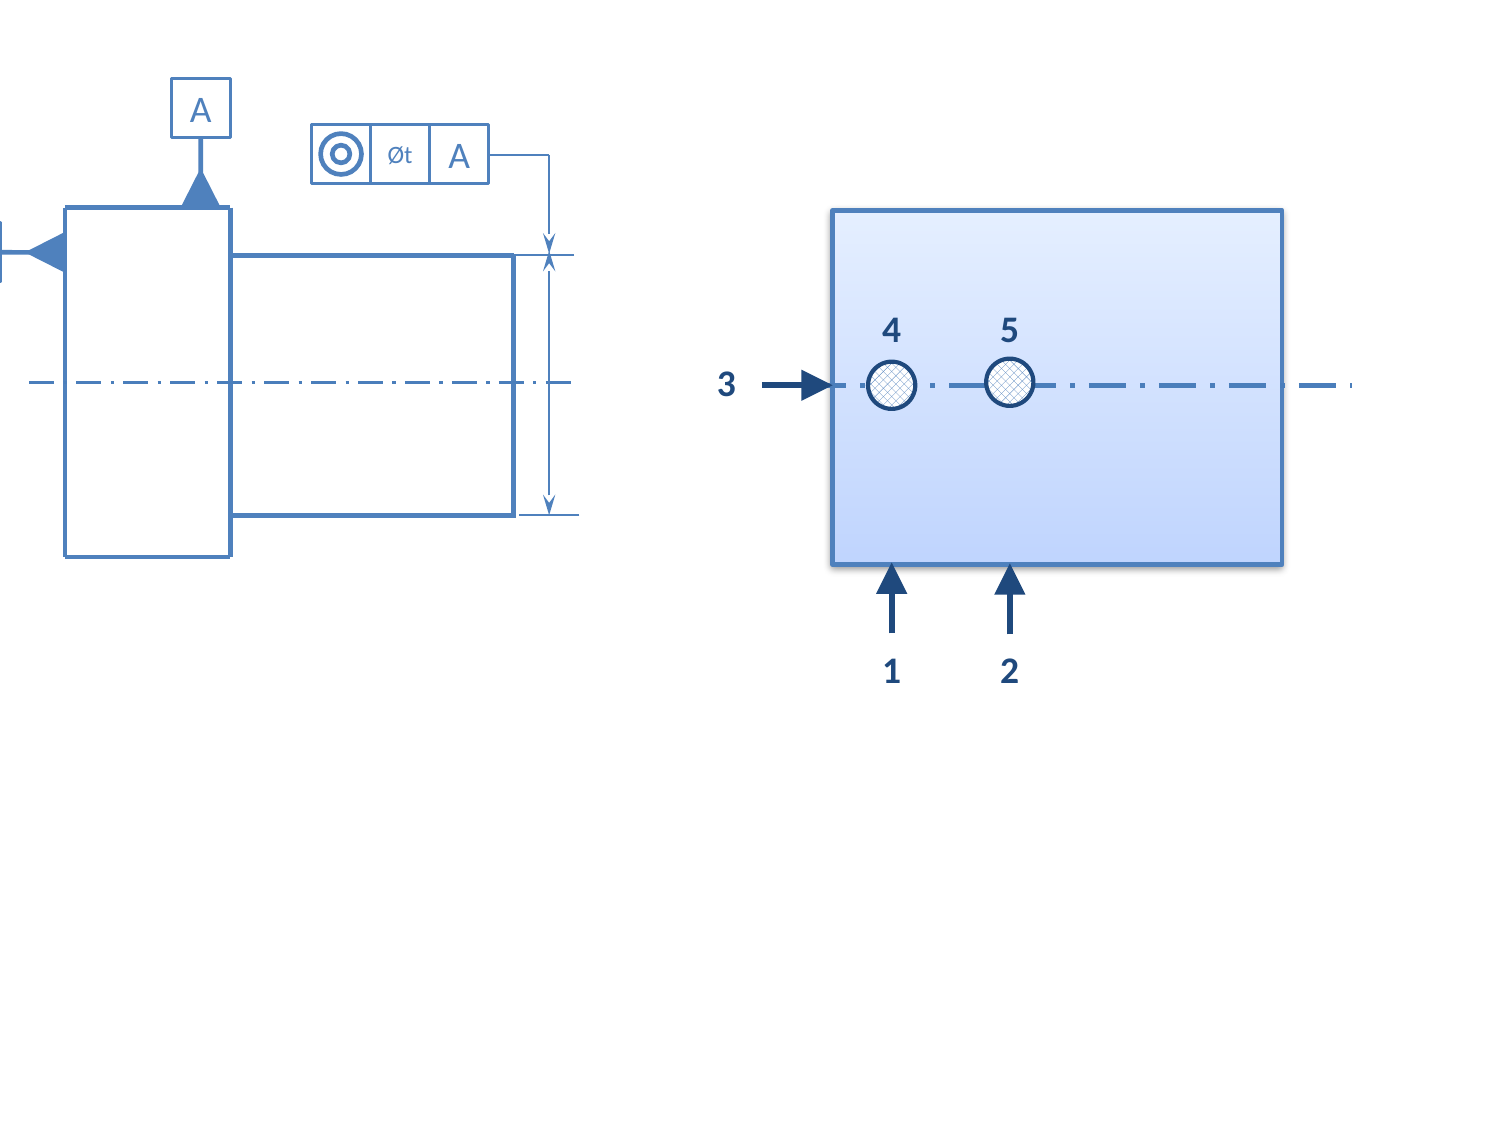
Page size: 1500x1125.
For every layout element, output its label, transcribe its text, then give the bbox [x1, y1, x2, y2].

text_box A [432, 122, 491, 186]
text_box 1 [856, 638, 928, 699]
text_box [318, 131, 364, 177]
text_box Øt [373, 122, 432, 186]
text_box 3 [690, 351, 762, 412]
text_box [867, 393, 917, 411]
text_box [181, 175, 220, 206]
text_box 4 [856, 297, 928, 358]
text_box A [169, 76, 232, 139]
text_box [832, 210, 1283, 384]
text_box 5 [974, 297, 1046, 358]
text_box [986, 393, 1034, 408]
text_box [984, 358, 1036, 384]
text_box [309, 122, 373, 186]
text_box [866, 359, 918, 384]
text_box 2 [974, 638, 1046, 699]
text_box [832, 393, 1283, 565]
text_box [29, 234, 60, 271]
